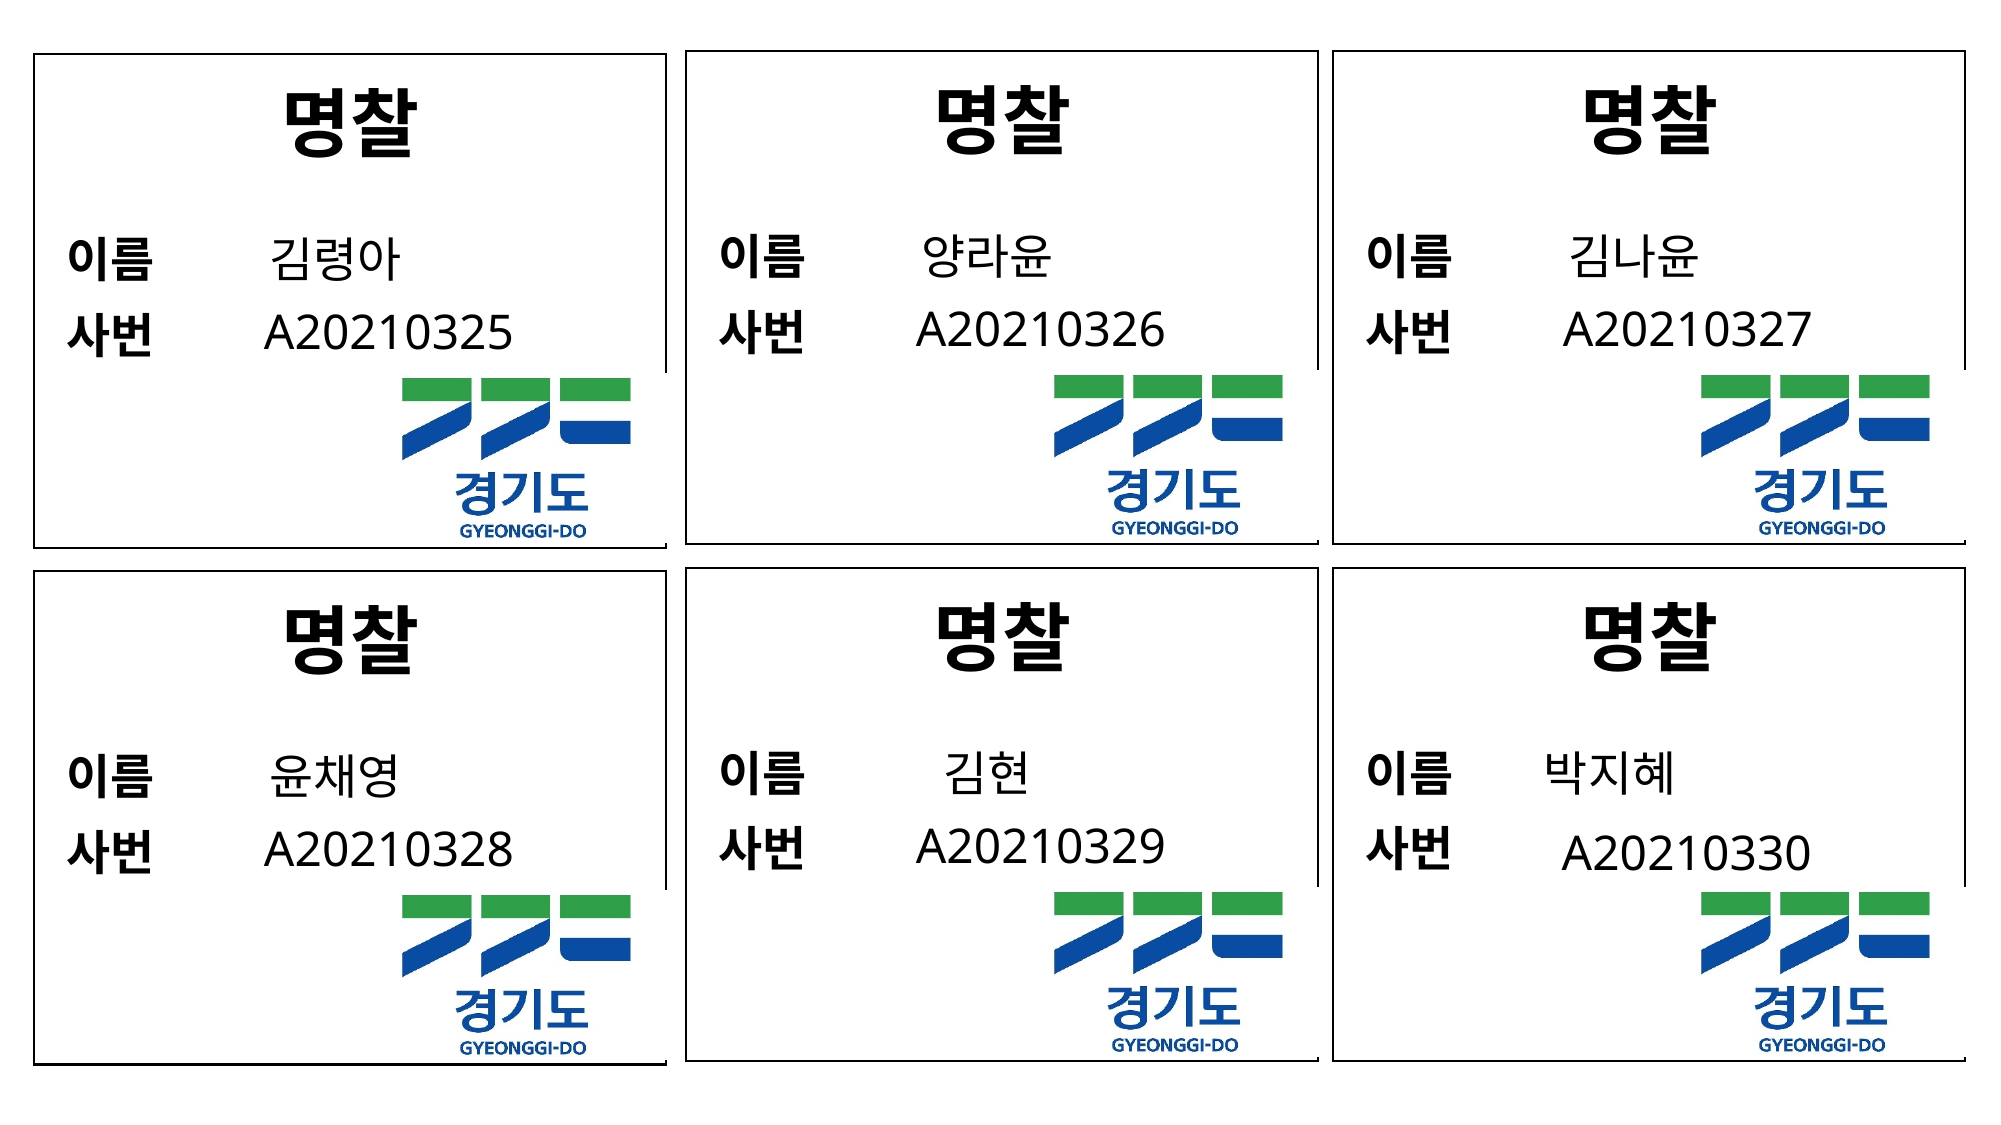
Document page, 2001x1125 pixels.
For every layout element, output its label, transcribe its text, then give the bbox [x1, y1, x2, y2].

text_box 이름 [1351, 735, 1529, 808]
text_box 명찰 [266, 586, 435, 692]
text_box 이름 [52, 738, 231, 812]
text_box 사번 [52, 297, 231, 370]
picture [367, 373, 667, 543]
text_box 명찰 [1565, 583, 1734, 688]
text_box 명찰 [1565, 66, 1734, 171]
picture [1666, 887, 1966, 1057]
text_box 박지혜 [1529, 735, 1692, 808]
text_box 김현 [928, 735, 1047, 808]
picture [1019, 887, 1319, 1057]
picture [1019, 370, 1319, 540]
picture [367, 890, 667, 1060]
text_box 이름 [703, 735, 883, 808]
text_box A20210330 [1546, 814, 2000, 887]
text_box 양라윤 [906, 218, 1069, 291]
text_box 명찰 [266, 69, 435, 175]
text_box A20210325 [249, 294, 685, 367]
text_box [685, 50, 1319, 545]
text_box [1332, 567, 1966, 1062]
text_box 명찰 [918, 66, 1087, 171]
text_box A20210328 [249, 811, 685, 884]
text_box [685, 567, 1319, 1062]
text_box 김나윤 [1553, 218, 1716, 291]
text_box [33, 53, 667, 549]
text_box 김령아 [254, 222, 417, 294]
text_box 윤채영 [254, 738, 417, 811]
text_box 이름 [52, 222, 231, 295]
text_box A20210327 [1548, 291, 2000, 364]
text_box 이름 [1351, 218, 1530, 292]
text_box 명찰 [918, 583, 1087, 688]
text_box [33, 570, 667, 1066]
text_box 사번 [1351, 811, 1530, 884]
text_box A20210329 [901, 808, 1332, 881]
text_box A20210326 [901, 291, 1332, 364]
picture [1666, 370, 1966, 540]
text_box 사번 [52, 814, 231, 887]
text_box [1332, 50, 1966, 545]
text_box 사번 [703, 811, 883, 884]
text_box 사번 [1351, 294, 1530, 367]
text_box 사번 [703, 294, 883, 367]
text_box 이름 [703, 218, 883, 292]
